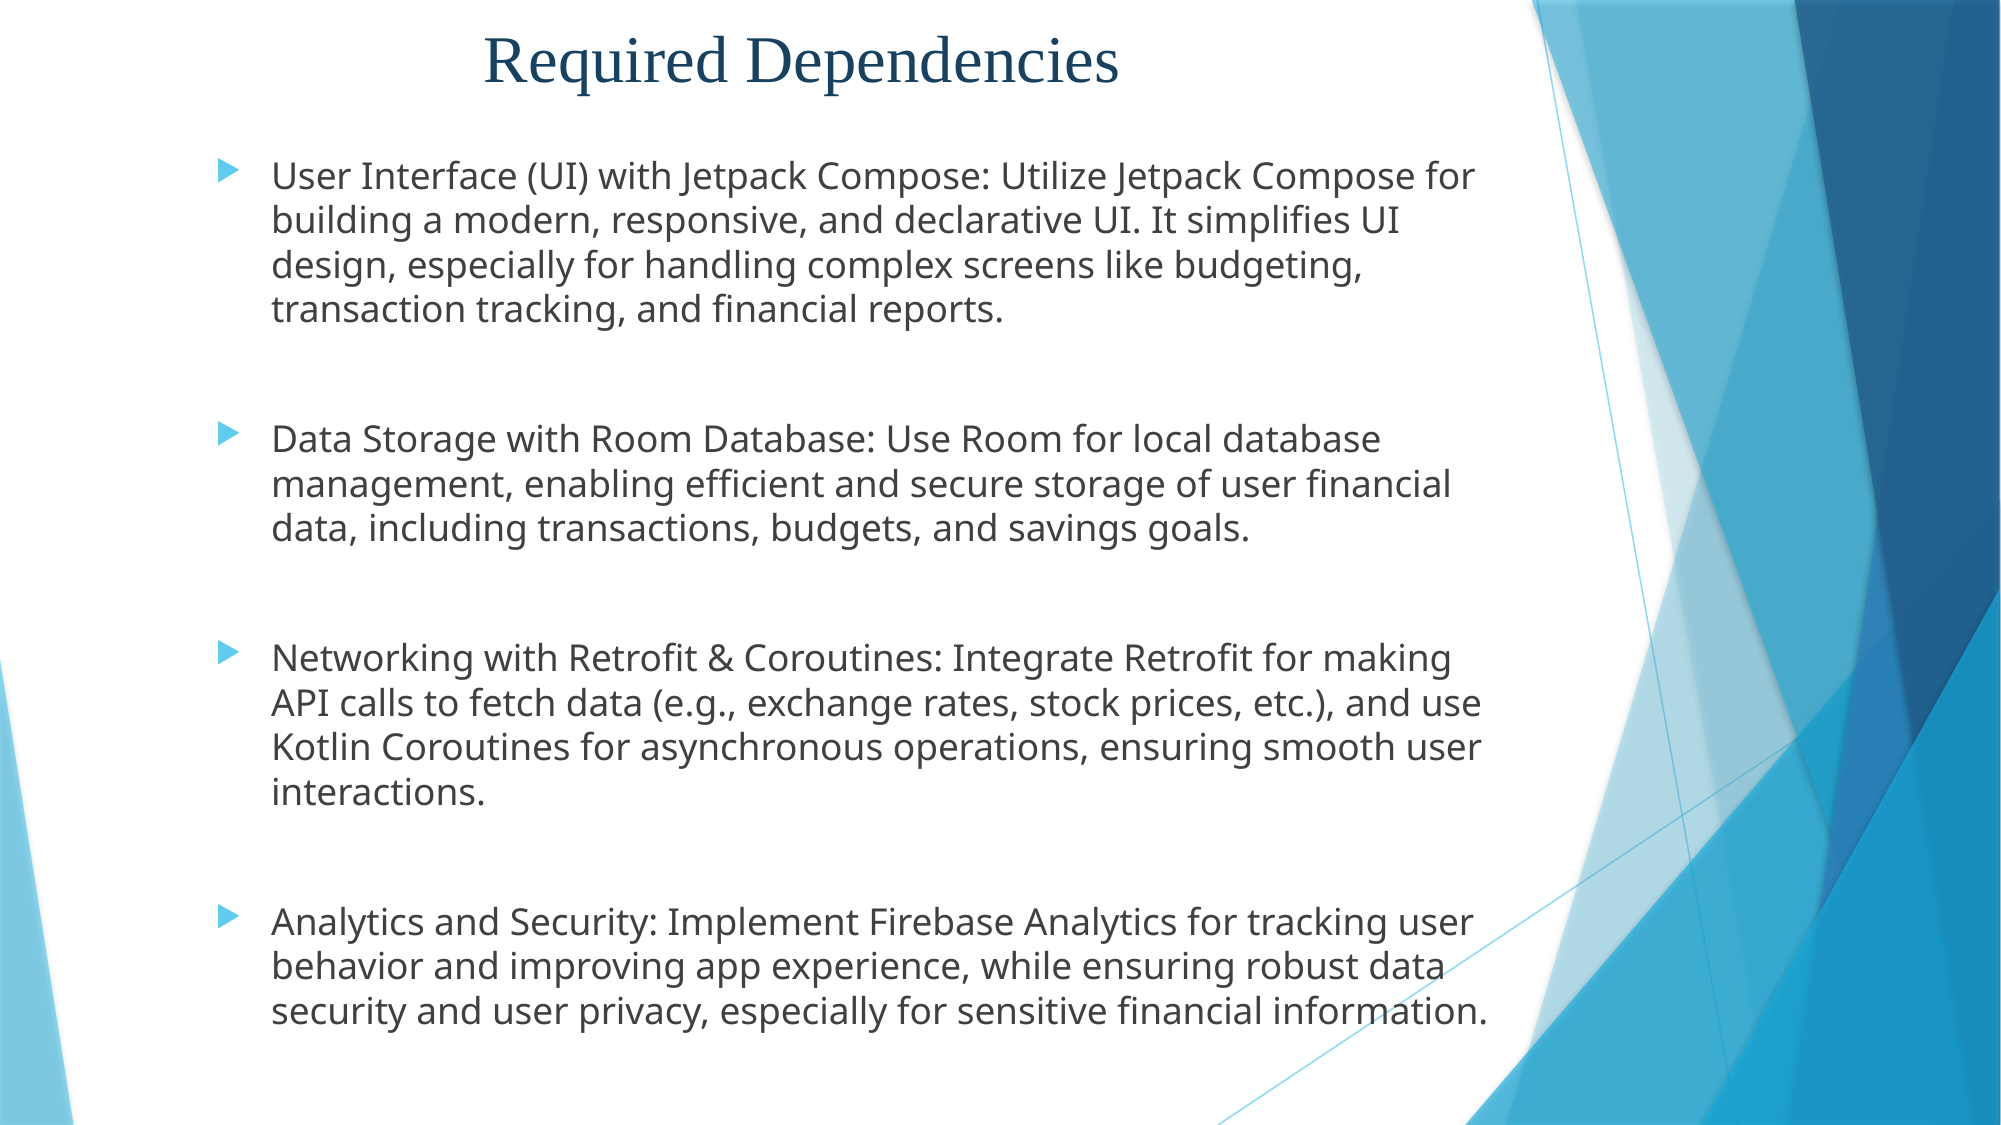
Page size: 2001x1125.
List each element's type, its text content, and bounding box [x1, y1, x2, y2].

title Required Dependencies [176, 0, 1587, 143]
list User Interface (UI) with Jetpack Compose: Utilize Jetpack Compose for building a modern, responsive, and declarative UI. It simplifies UI design, especially for handling complex screens like budgeting, transaction tracking, and financial reports. Data Storage with Room Database: Use Room for local database management, enabling efficient and secure storage of user financial data, including transactions, budgets, and savings goals. Networking with Retrofit & Coroutines: Integrate Retrofit for making API calls to fetch data (e.g., exchange rates, stock prices, etc.), and use Kotlin Coroutines for asynchronous operations, ensuring smooth user interactions. Analytics and Security: Implement Firebase Analytics for tracking user behavior and improving app experience, while ensuring robust data security and user privacy, especially for sensitive financial information. [200, 144, 1520, 1065]
